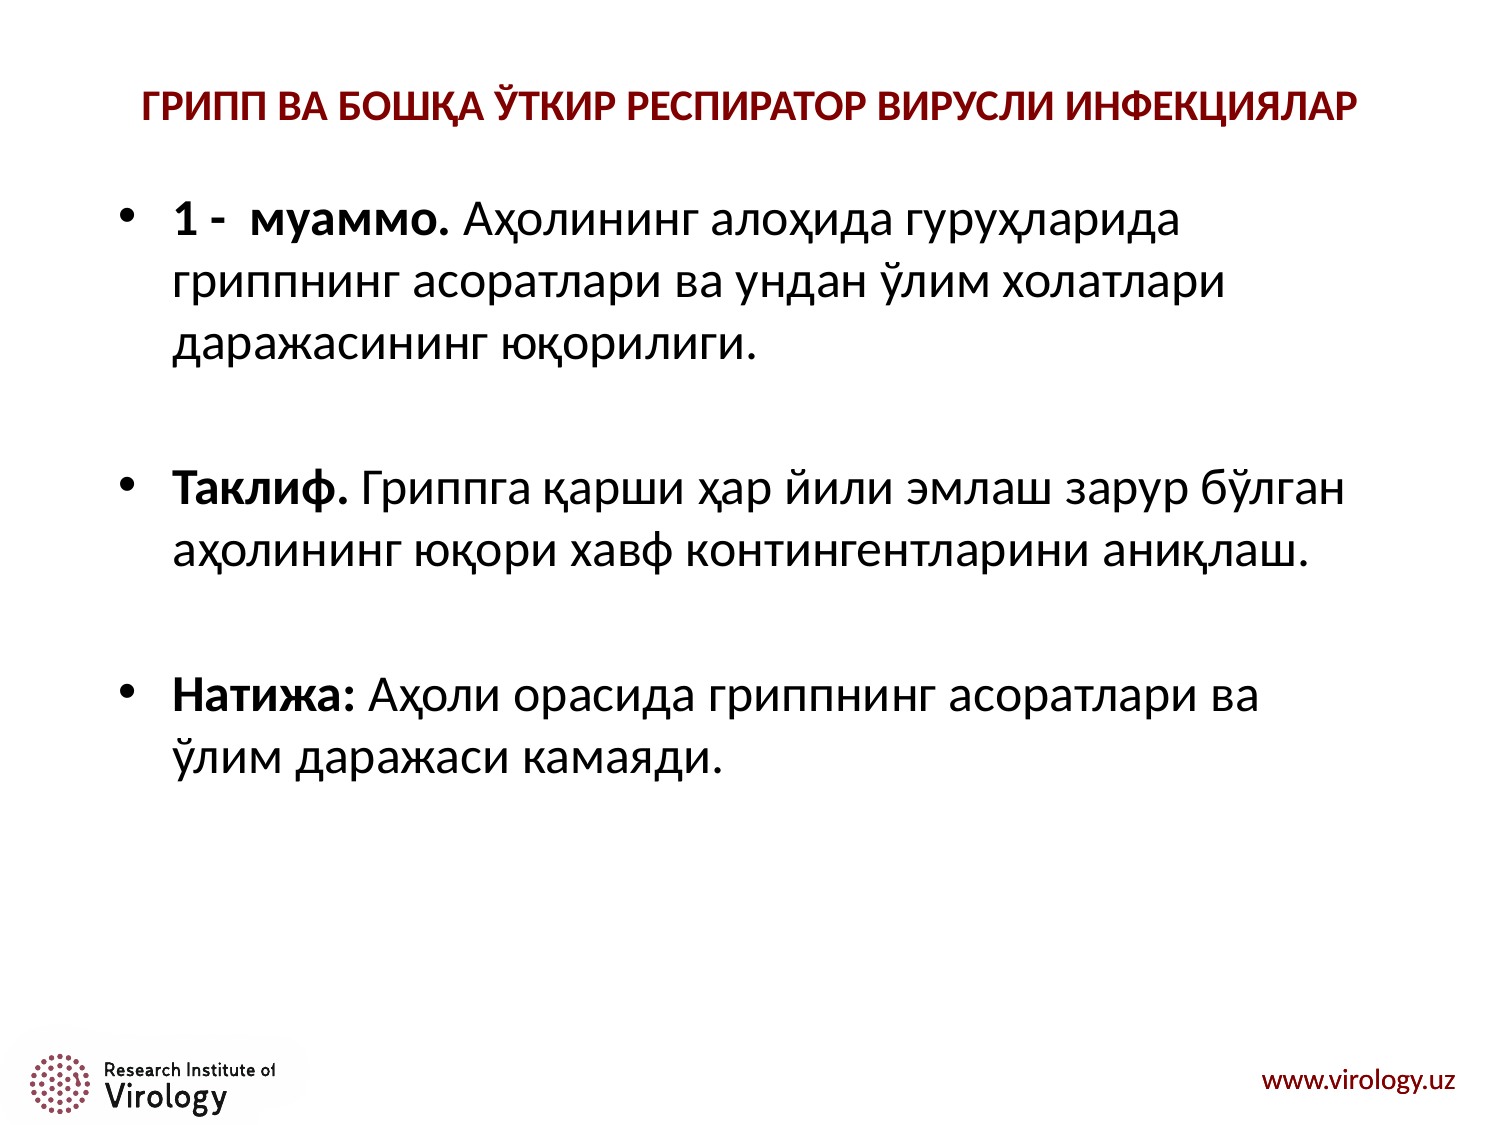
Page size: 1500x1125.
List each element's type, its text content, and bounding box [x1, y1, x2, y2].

title ГРИПП ВА БОШҚА ЎТКИР РЕСПИРАТОР ВИРУСЛИ ИНФЕКЦИЯЛАР [103, 68, 1397, 138]
list 1 - муаммо. Аҳолининг алоҳида гуруҳларида гриппнинг асоратлари ва ундан ўлим холатлари даражасининг юқорилиги. Таклиф. Гриппга қарши ҳар йили эмлаш зарур бўлган аҳолининг юқори хавф контингентларини аниқлаш. Натижа: Аҳоли орасида гриппнинг асоратлари ва ўлим даражаси камаяди. [103, 175, 1397, 839]
